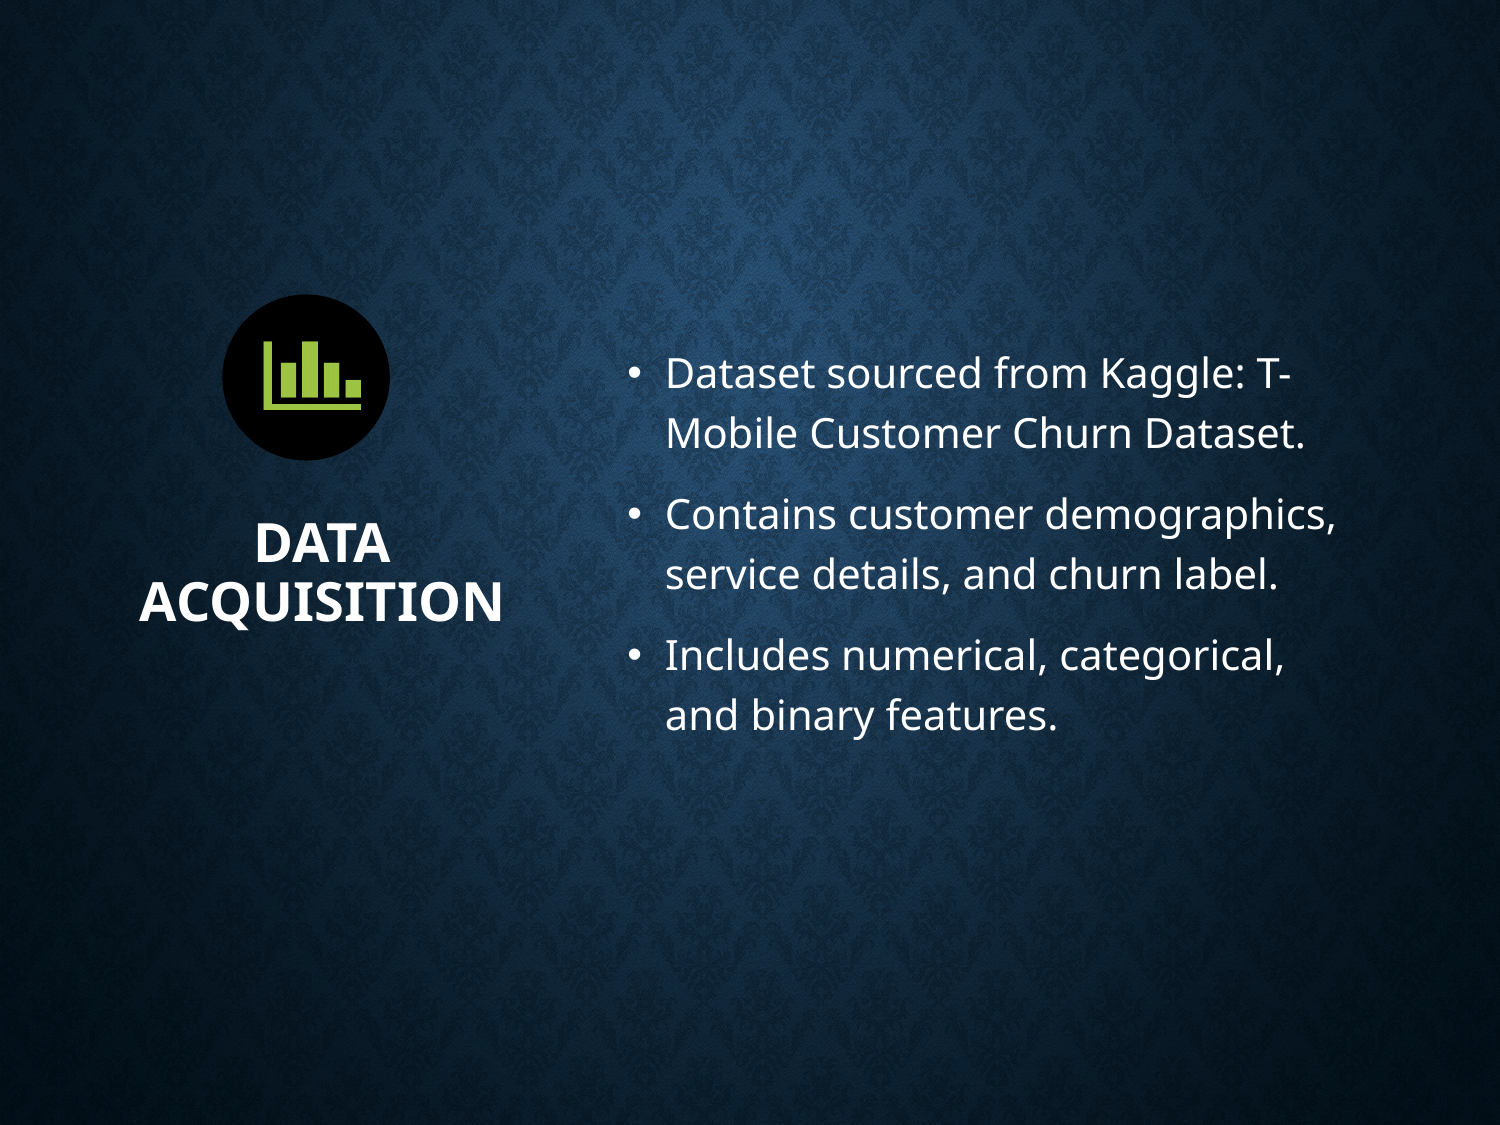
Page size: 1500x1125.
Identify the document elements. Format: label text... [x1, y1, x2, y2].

title Data Acquisition [112, 152, 533, 998]
text_box [242, 326, 382, 425]
text_box [382, 342, 390, 413]
text_box [222, 294, 375, 461]
list Dataset sourced from Kaggle: T-Mobile Customer Churn Dataset. Contains customer demographics, service details, and churn label. Includes numerical, categorical, and binary features. [612, 159, 1387, 917]
